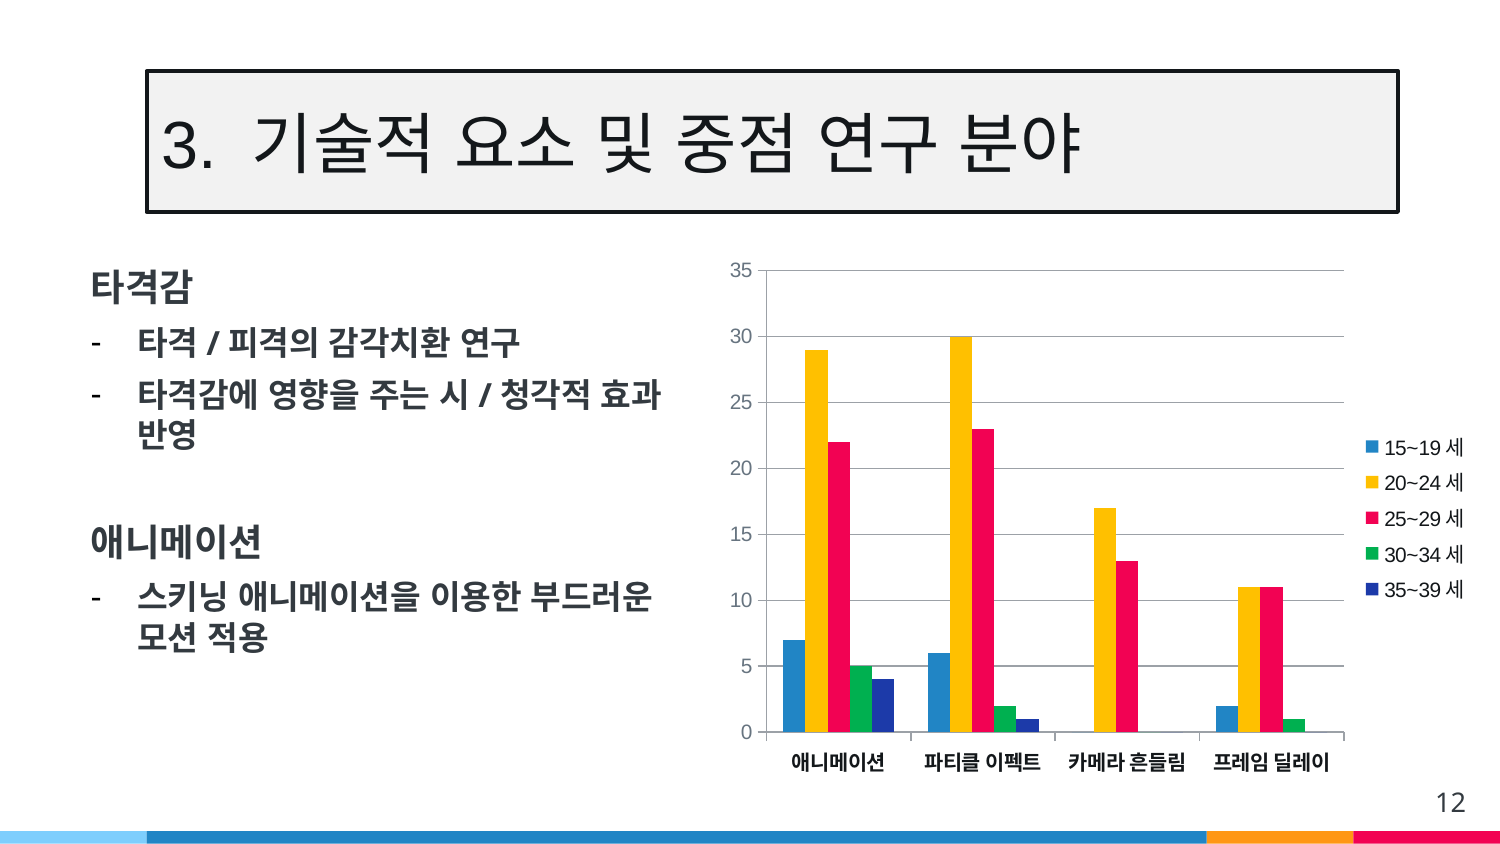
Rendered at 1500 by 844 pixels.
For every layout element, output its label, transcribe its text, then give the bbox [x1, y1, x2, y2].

chart [714, 248, 1484, 788]
text_box 타격감 타격/피격의 감각치환 연구 타격감에 영향을 주는 시/청각적 효과 반영 애니메이션 스키닝 애니메이션을 이용한 부드러운 모션 적용 [75, 249, 691, 788]
slide_number 12 [1391, 796, 1482, 822]
title 3. 기술적 요소 및 중점 연구 분야 [145, 69, 1400, 214]
